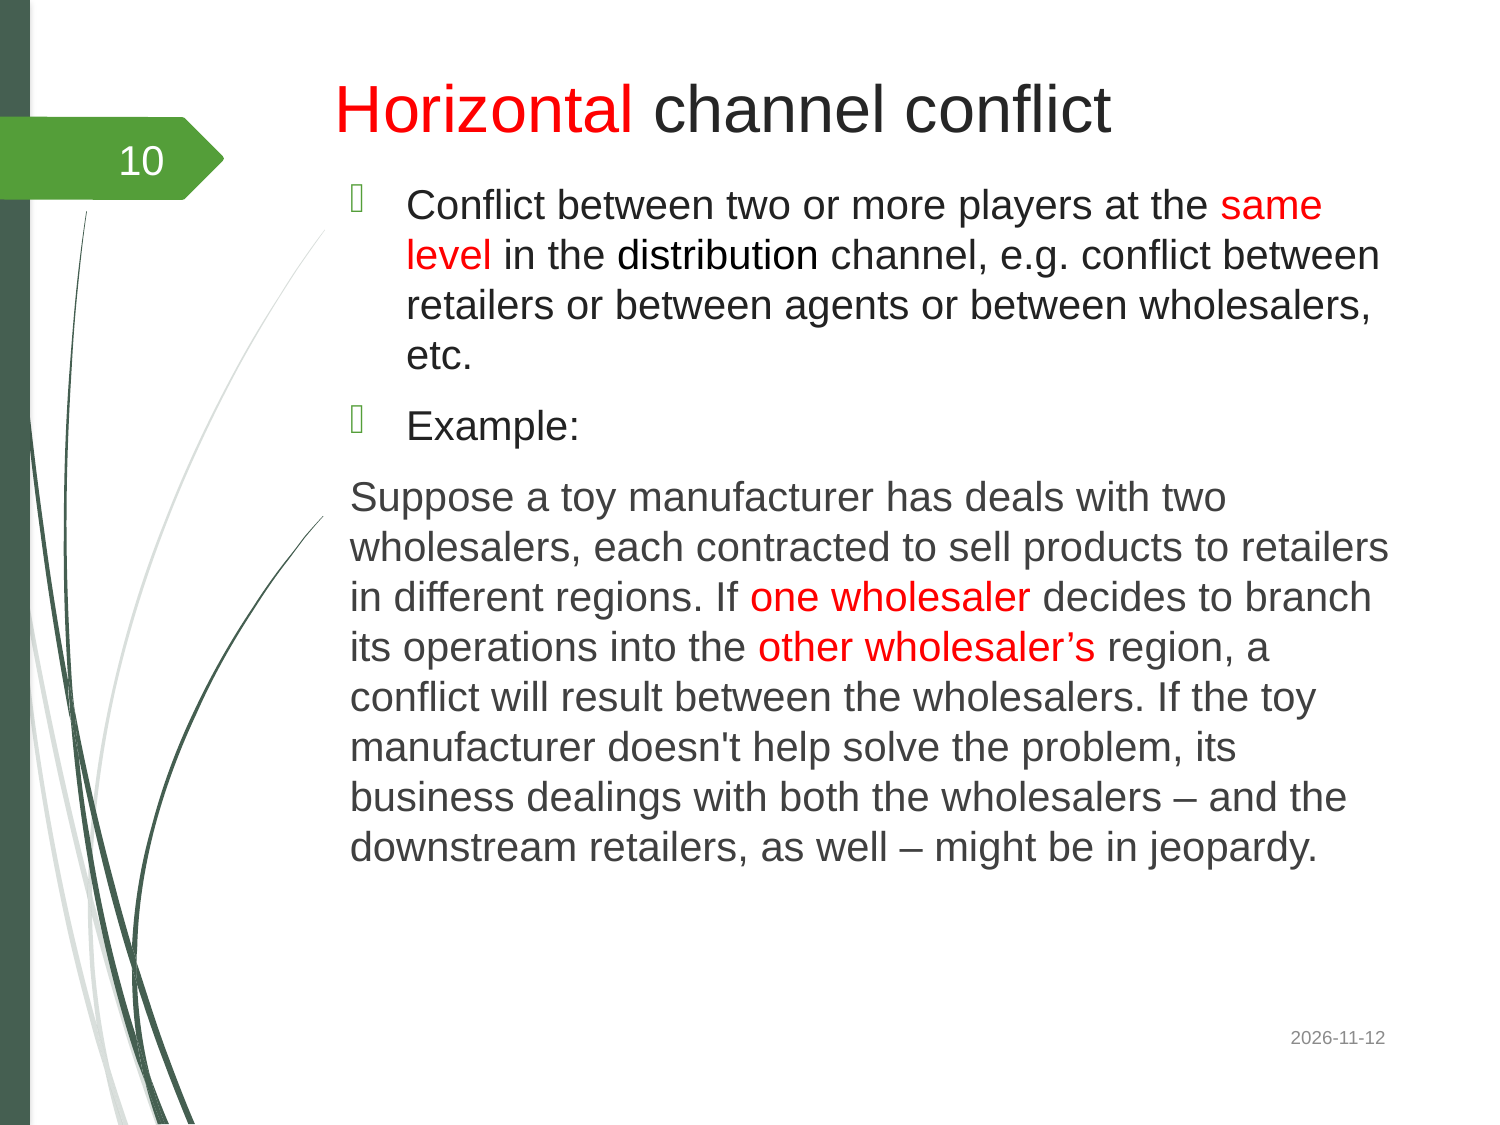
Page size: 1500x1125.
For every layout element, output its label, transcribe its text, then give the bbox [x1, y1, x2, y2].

title Horizontal channel conflict [319, 57, 1401, 145]
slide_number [1275, 1006, 1401, 1068]
slide_number 10 [83, 129, 180, 190]
list Conflict between two or more players at the same level in the distribution channel, e.g. conflict between retailers or between agents or between wholesalers, etc. Example: Suppose a toy manufacturer has deals with two wholesalers, each contracted to sell products to retailers in different regions. If one wholesaler decides to branch its operations into the other wholesaler’s region, a conflict will result between the wholesalers. If the toy manufacturer doesn't help solve the problem, its business dealings with both the wholesalers – and the downstream retailers, as well – might be in jeopardy. [334, 169, 1417, 982]
